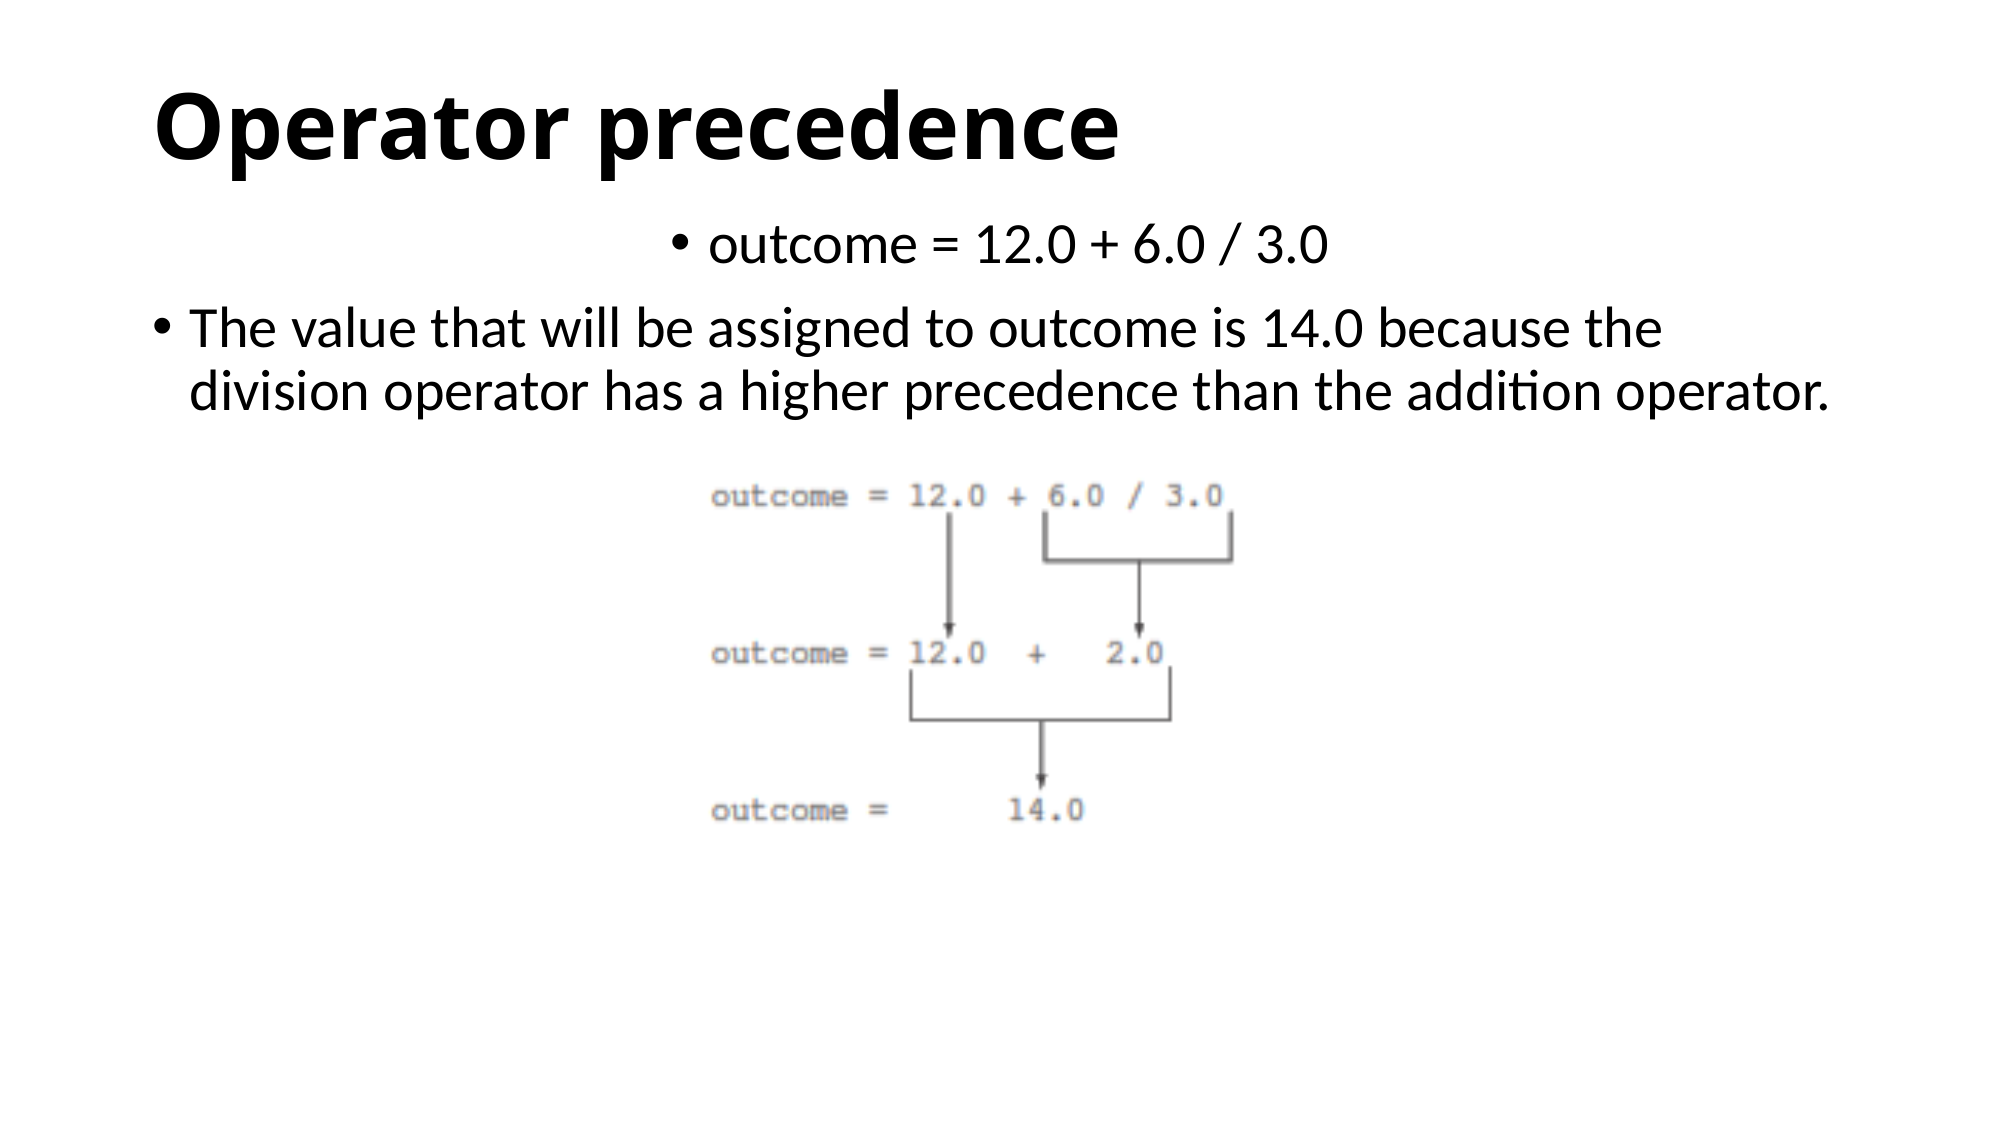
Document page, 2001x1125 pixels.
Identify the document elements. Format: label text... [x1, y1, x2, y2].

list outcome = 12.0 + 6.0 / 3.0 The value that will be assigned to outcome is 14.0 because the division operator has a higher precedence than the addition operator. [137, 205, 1863, 920]
picture [679, 467, 1256, 852]
title Operator precedence [137, 59, 1863, 200]
